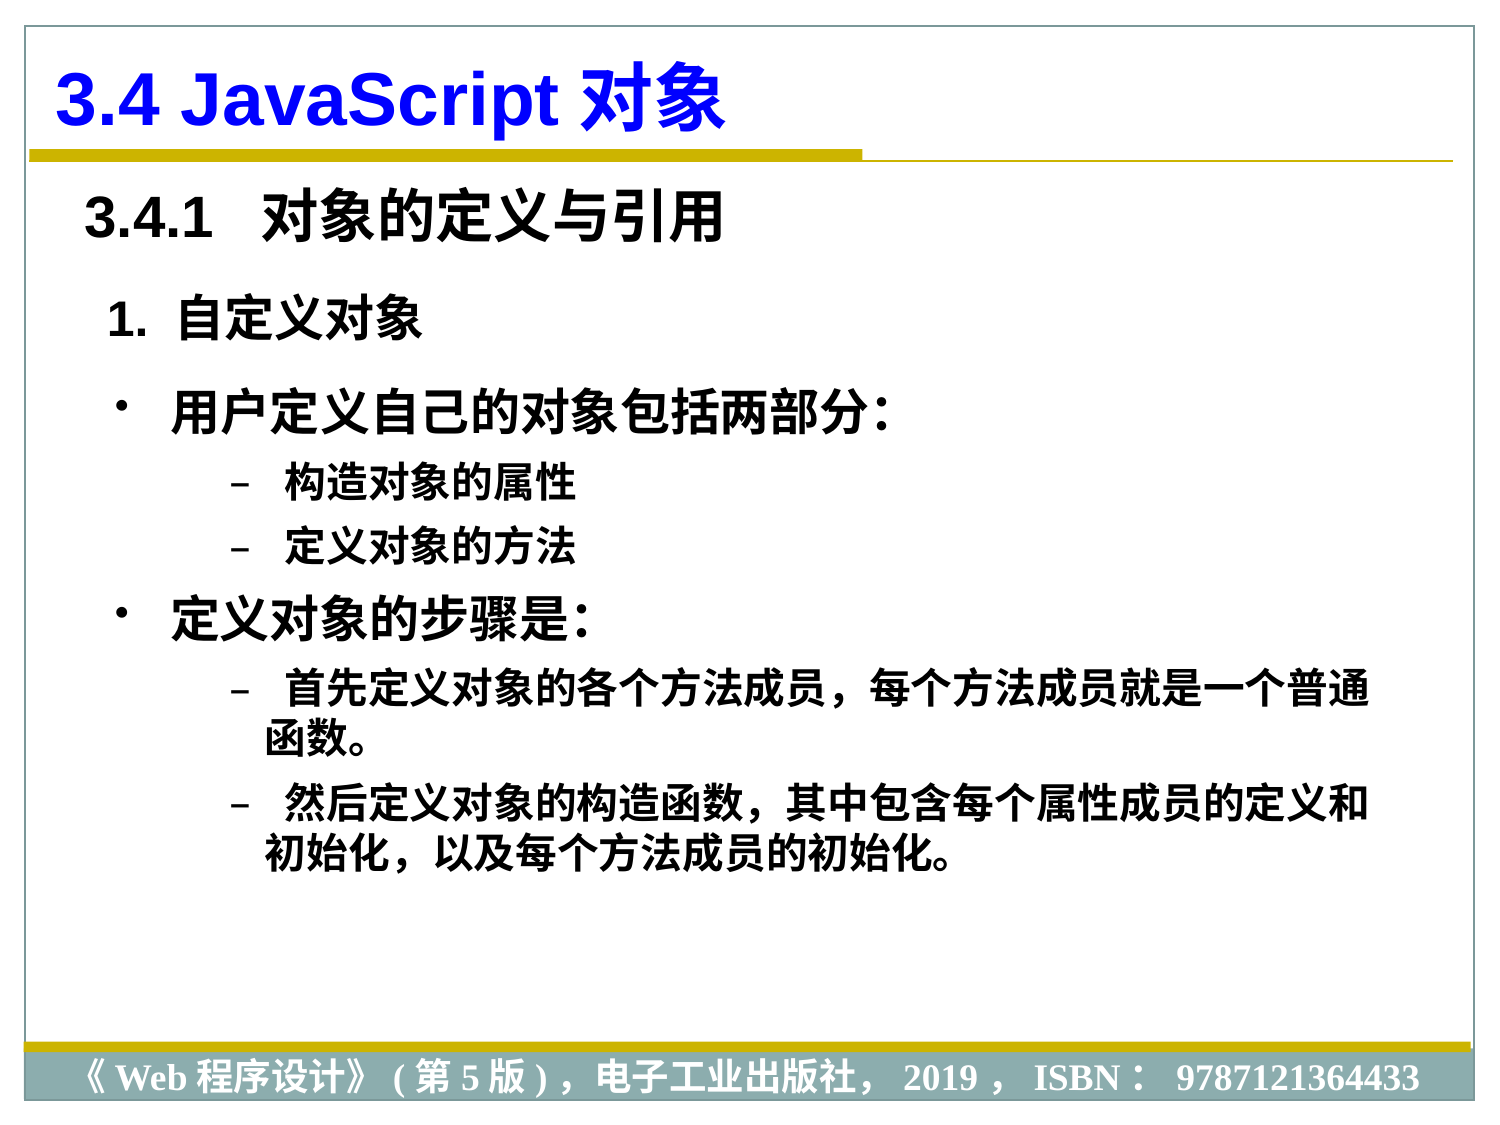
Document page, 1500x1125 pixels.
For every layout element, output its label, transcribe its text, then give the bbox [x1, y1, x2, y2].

text_box 3.4 JavaScript对象 [41, 42, 1392, 122]
text_box 1. 自定义对象 [92, 278, 671, 354]
text_box 3.4.1 对象的定义与引用 [69, 172, 944, 257]
text_box 用户定义自己的对象包括两部分： 构造对象的属性 定义对象的方法 定义对象的步骤是： 首先定义对象的各个方法成员，每个方法成员就是一个普通函数。 然后定义对象的构造函数，其中包含每个属性成员的定义和初始化，以及每个方法成员的初始化。 [100, 373, 1424, 885]
